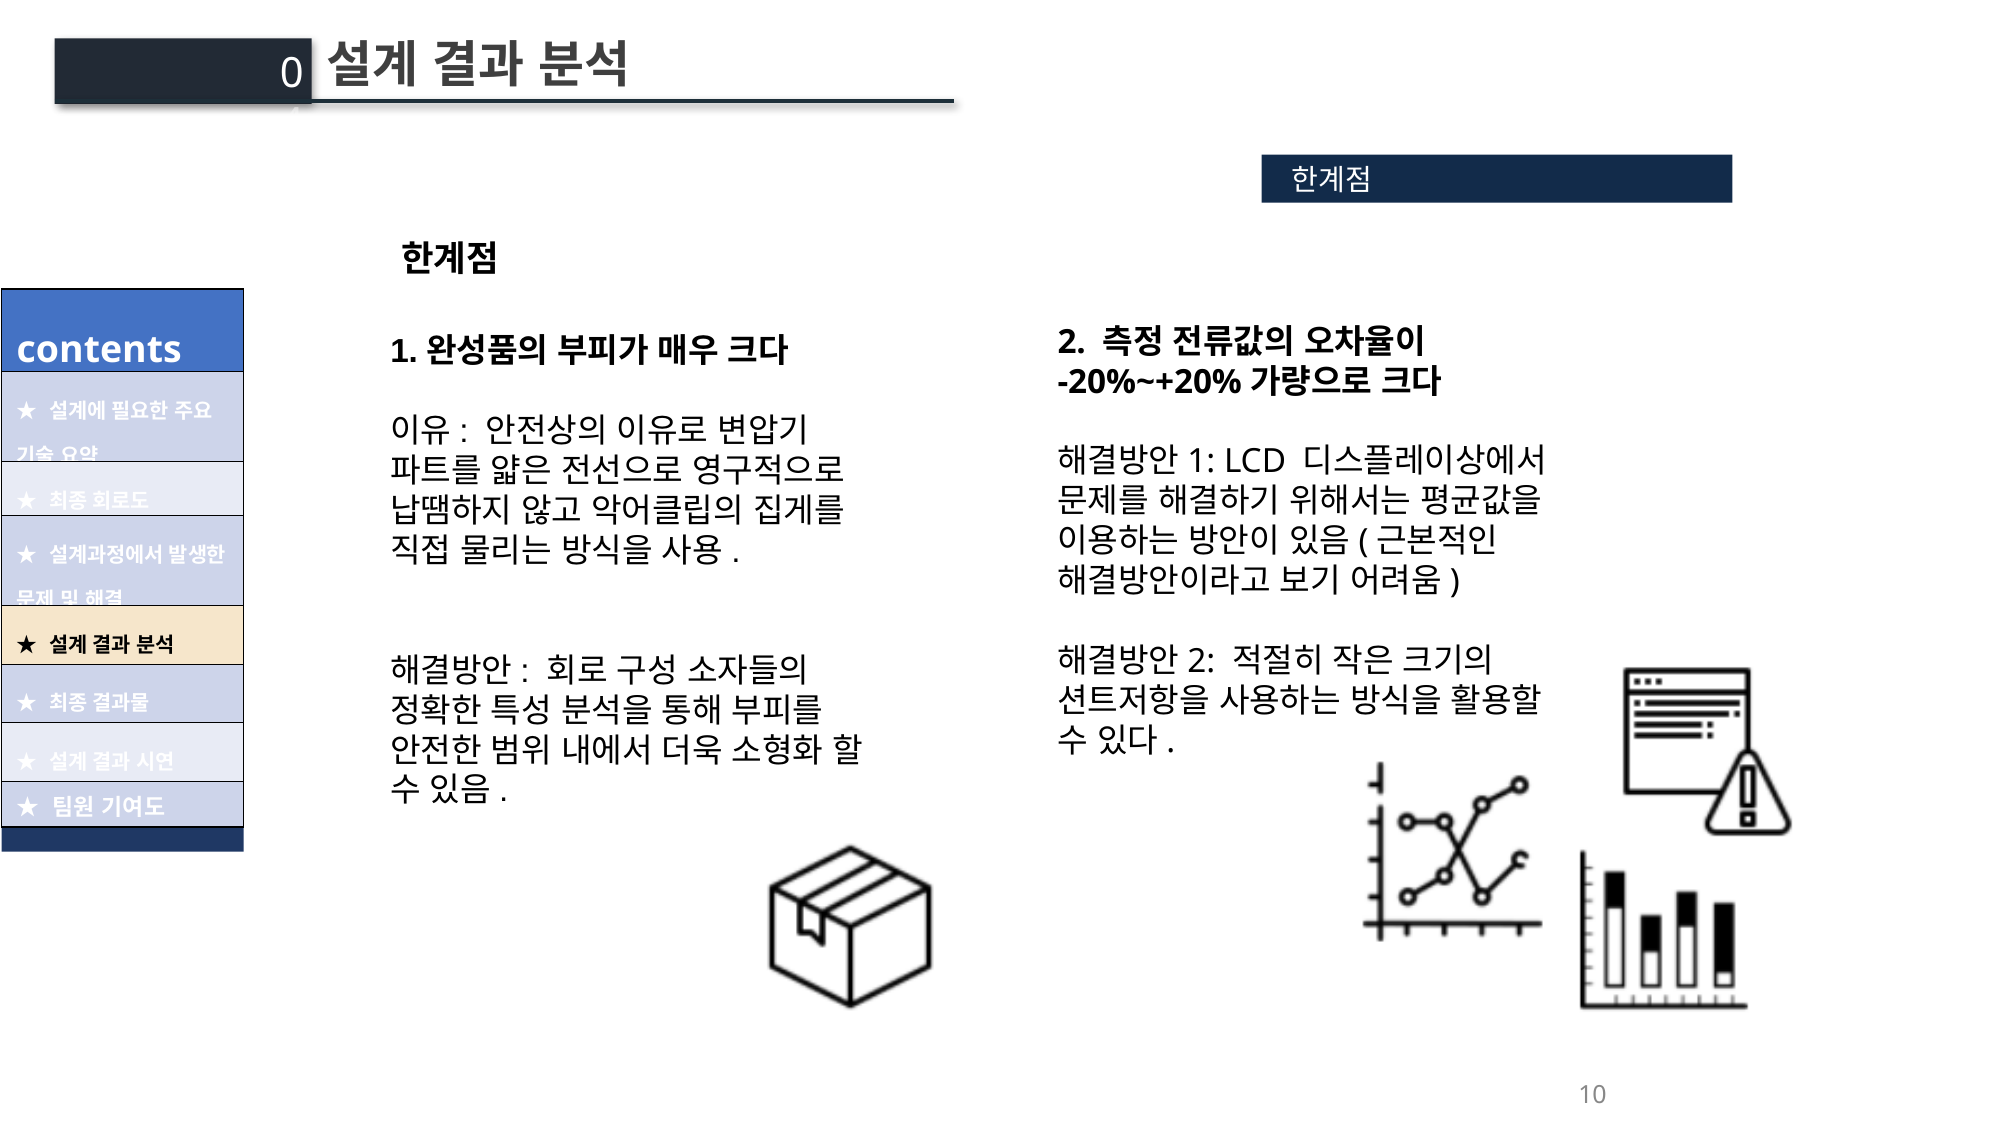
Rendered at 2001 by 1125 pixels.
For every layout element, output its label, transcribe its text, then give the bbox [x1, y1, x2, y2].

text_box 한계점 [1261, 154, 1733, 203]
table_header contents [2, 290, 243, 371]
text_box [54, 38, 319, 100]
text_box 1.완성품의 부피가 매우 크다 이유: 안전상의 이유로 변압기 파트를 얇은 전선으로 영구적으로 납땜하지 않고 악어클립의 집게를 직접 물리는 방식을 사용. 해결방안: 회로 구성 소자들의 정확한 특성 분석을 통해 부피를 안전한 범위 내에서 더욱 소형화 할 수 있음. [375, 242, 911, 856]
table_cell ★ 설계과정에서 발생한 문제 및 해결 [2, 516, 243, 605]
table_cell ★ 설계 결과 시연 [2, 723, 243, 781]
table_cell ★ 설계에 필요한 주요 기술 요약 [2, 372, 243, 461]
picture [739, 804, 954, 1042]
text_box [1, 828, 244, 852]
slide_number ‹#› [1242, 1065, 1622, 1125]
text_box 2. 측정 전류값의 오차율이 -20%~+20%가량으로 크다 해결방안1: LCD 디스플레이상에서 문제를 해결하기 위해서는 평균값을 이용하는 방안이 있음(근본적인 해결방안이라고 보기 어려움) 해결방안2: 적절히 작은 크기의 션트저항을 사용하는 방식을 활용할 수 있다. [1042, 304, 1622, 854]
text_box [286, 152, 1747, 985]
table_cell ★ 최종 결과물 [2, 665, 243, 722]
table_cell ★ 최종 회로도 [2, 462, 243, 515]
text_box 한계점 [386, 220, 857, 294]
table_cell ★ 팀원 기여도 [2, 782, 243, 826]
picture [1347, 653, 1803, 1033]
text_box 설계 결과 분석 [311, 25, 800, 97]
table_cell ★ 설계 결과 분석 [2, 606, 243, 664]
